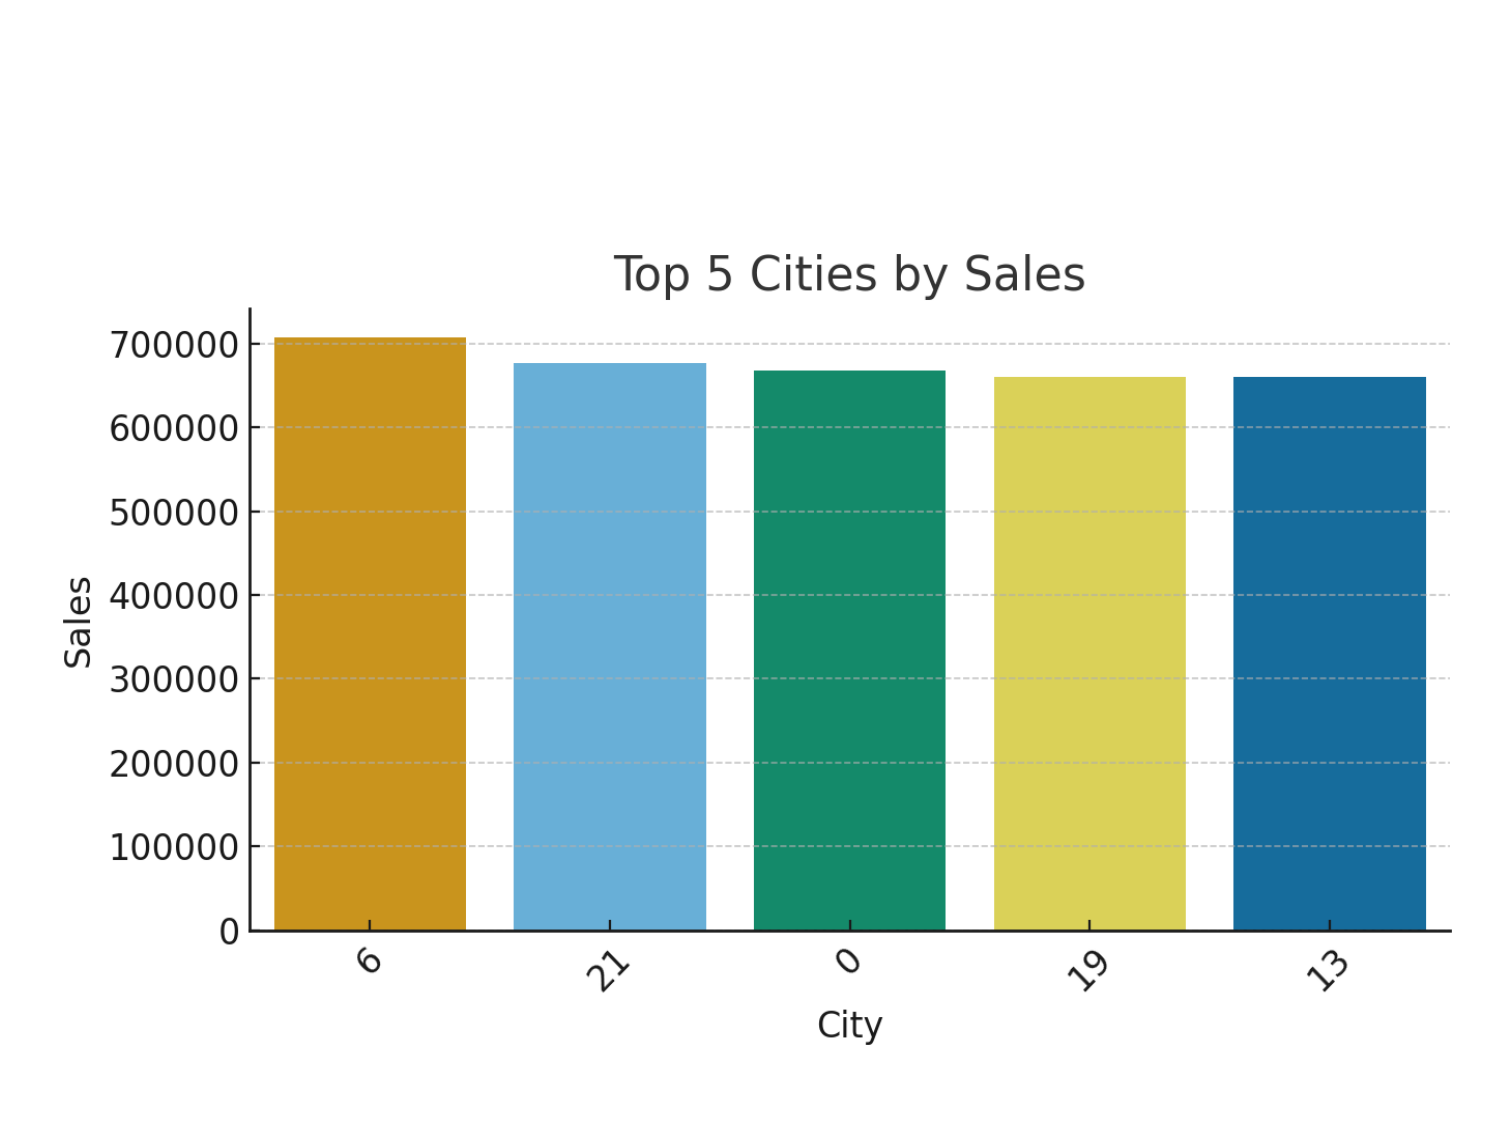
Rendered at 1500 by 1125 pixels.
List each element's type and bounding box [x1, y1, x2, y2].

picture [31, 222, 1481, 1077]
